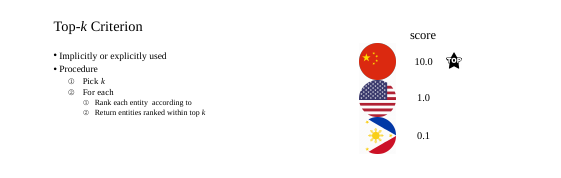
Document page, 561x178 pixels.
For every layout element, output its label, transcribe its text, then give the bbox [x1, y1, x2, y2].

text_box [359, 19, 462, 154]
title Top-k Criterion [38, 9, 523, 44]
